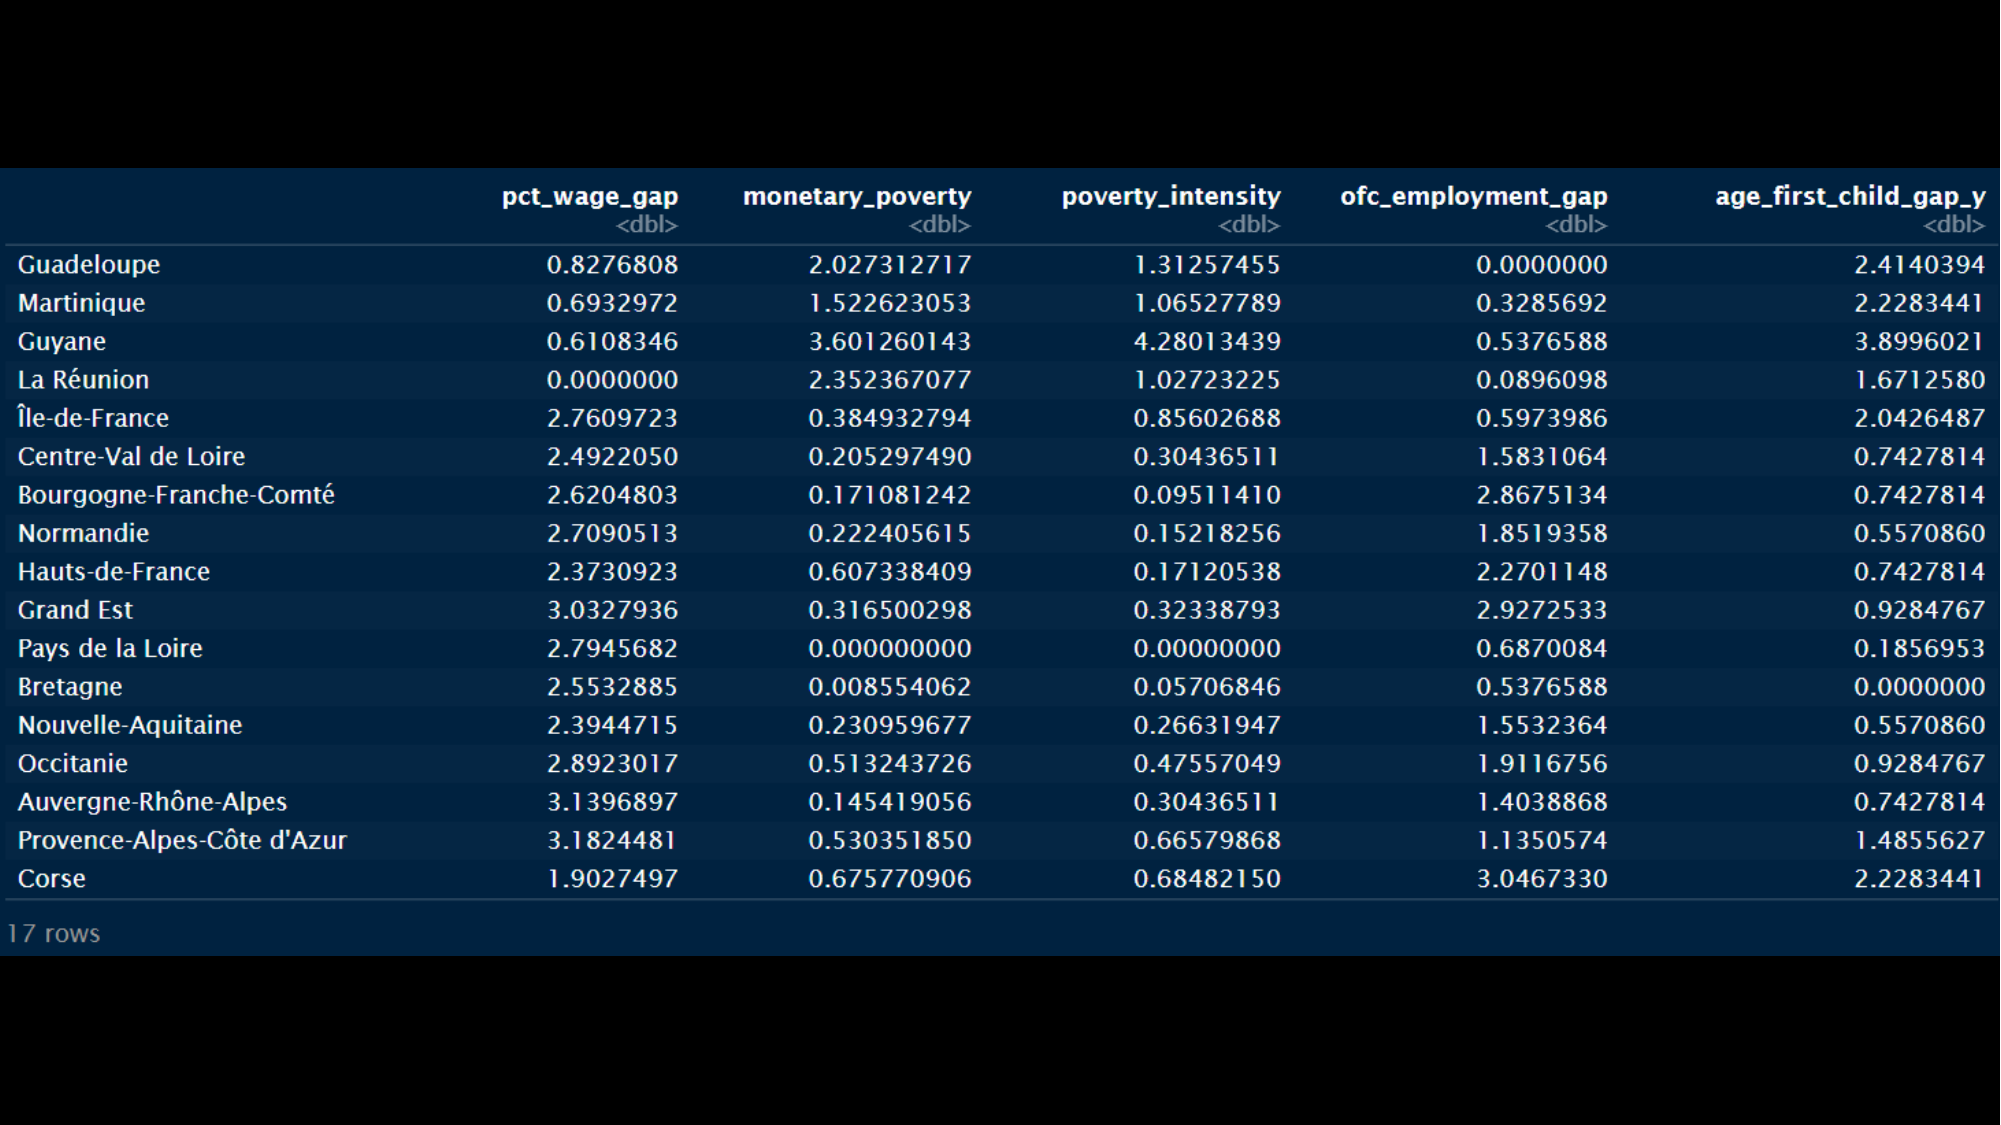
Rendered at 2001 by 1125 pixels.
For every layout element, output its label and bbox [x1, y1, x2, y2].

picture [0, 168, 2000, 957]
